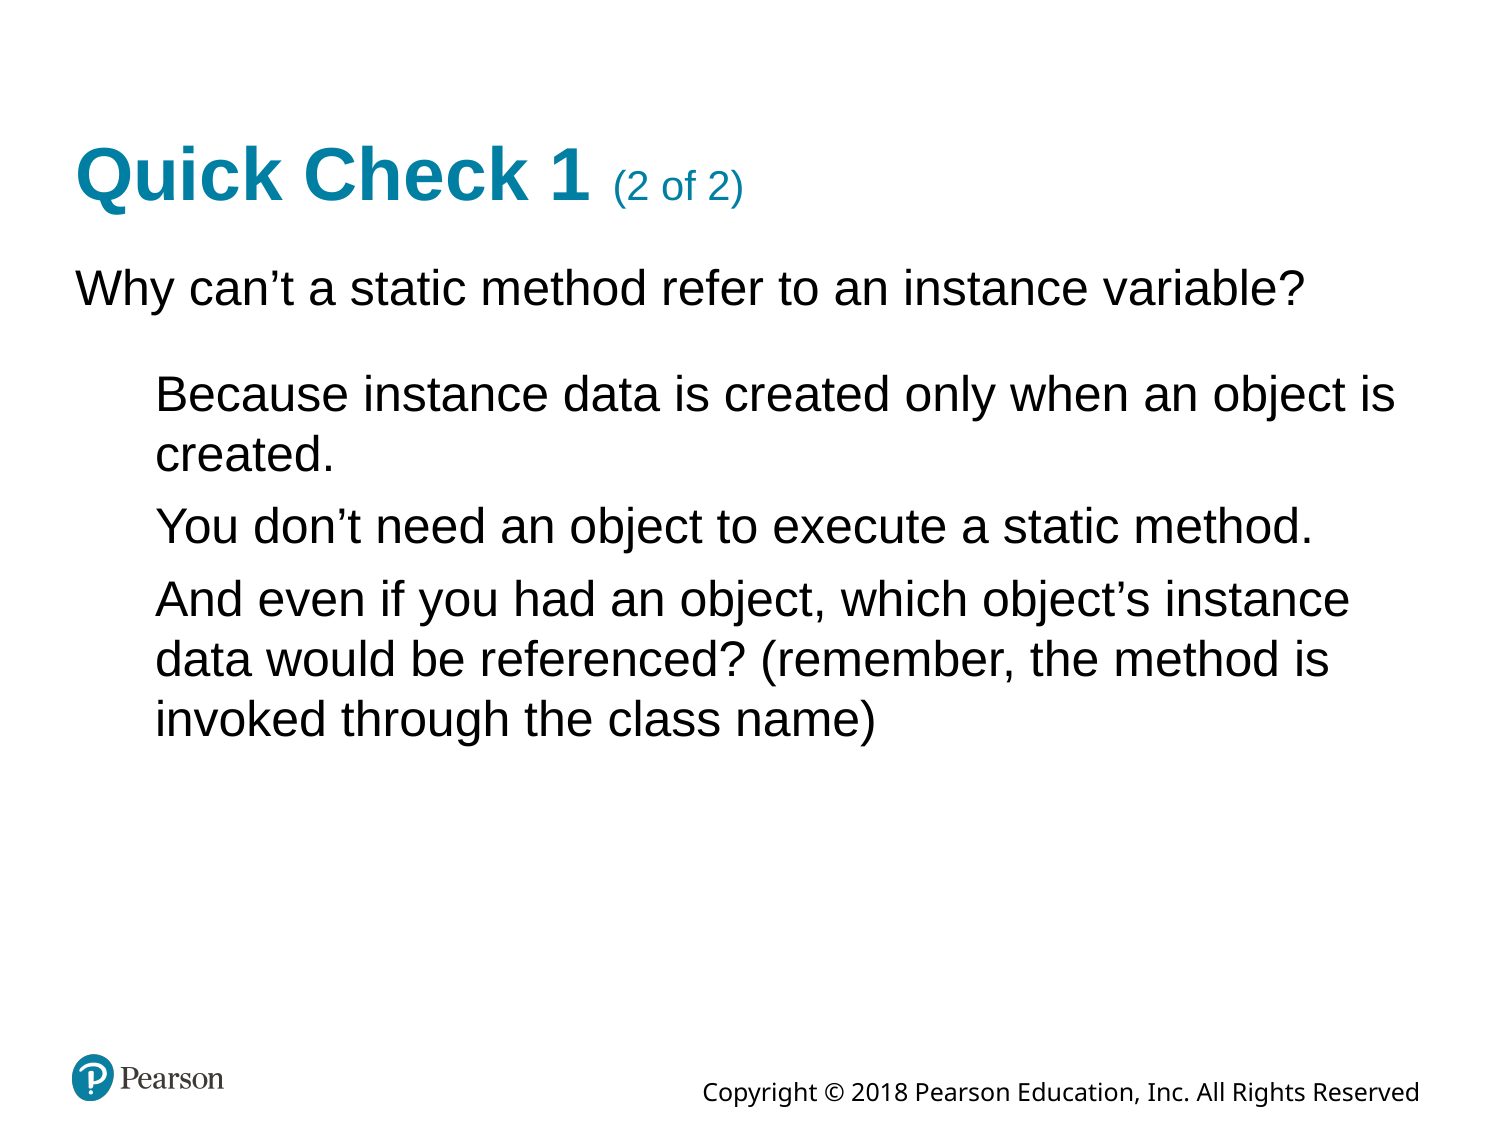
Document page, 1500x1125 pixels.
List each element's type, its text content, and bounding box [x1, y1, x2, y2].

picture [80, 1063, 106, 1088]
picture [72, 1054, 88, 1070]
list Because instance data is created only when an object is created. You don’t need an object to execute a static method. And even if you had an object, which object’s instance data would be referenced? (remember, the method is invoked through the class name) [75, 361, 1435, 830]
list Why can’t a static method refer to an instance variable? [75, 255, 1425, 329]
picture [72, 1087, 83, 1101]
title Quick Check 1 (2 of 2) [75, 35, 1425, 216]
picture [98, 1054, 224, 1101]
